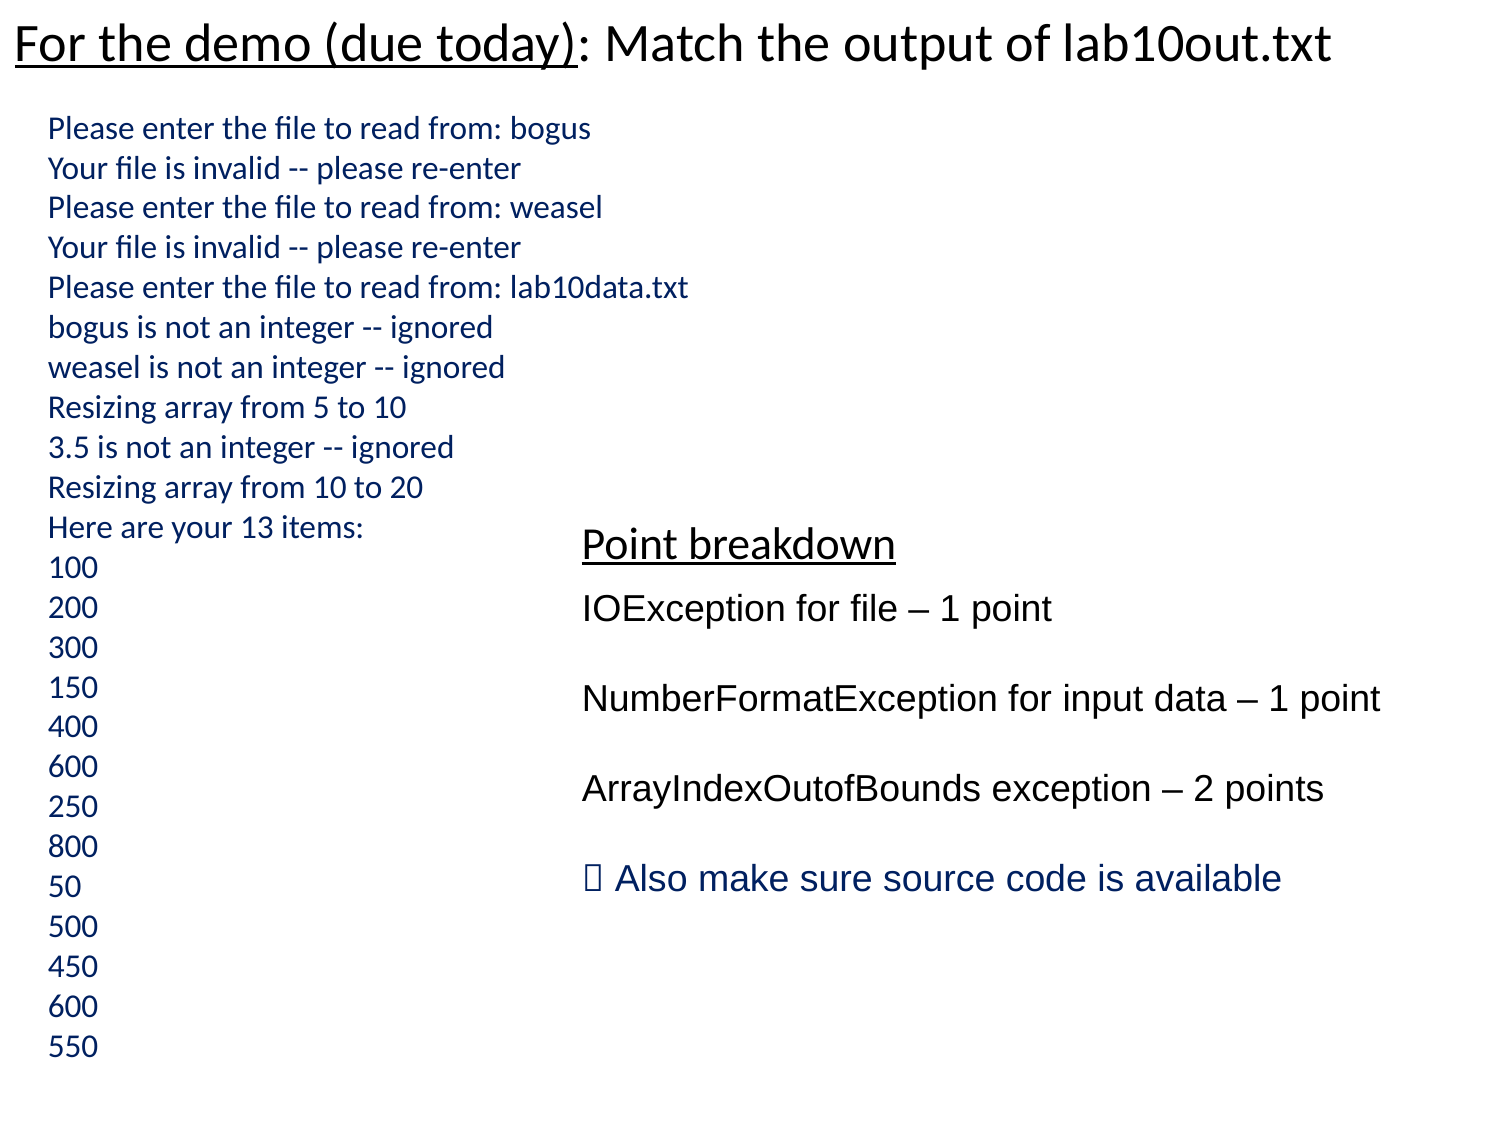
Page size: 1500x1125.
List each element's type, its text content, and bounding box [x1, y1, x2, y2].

text_box Point breakdown [566, 506, 940, 576]
text_box Please enter the file to read from: bogus Your file is invalid -- please re-enter Please enter the file to read from: weasel Your file is invalid -- please re-enter Please enter the file to read from: lab10data.txt bogus is not an integer -- ignored weasel is not an integer -- ignored Resizing array from 5 to 10 3.5 is not an integer -- ignored Resizing array from 10 to 20 Here are your 13 items: 100 200 300 150 400 600 250 800 50 500 450 600 550 [33, 98, 784, 1072]
text_box For the demo (due today): Match the output of lab10out.txt [0, 0, 1483, 80]
text_box IOException for file – 1 point NumberFormatException for input data – 1 point ArrayIndexOutofBounds exception – 2 points  Also make sure source code is available [566, 576, 1453, 907]
